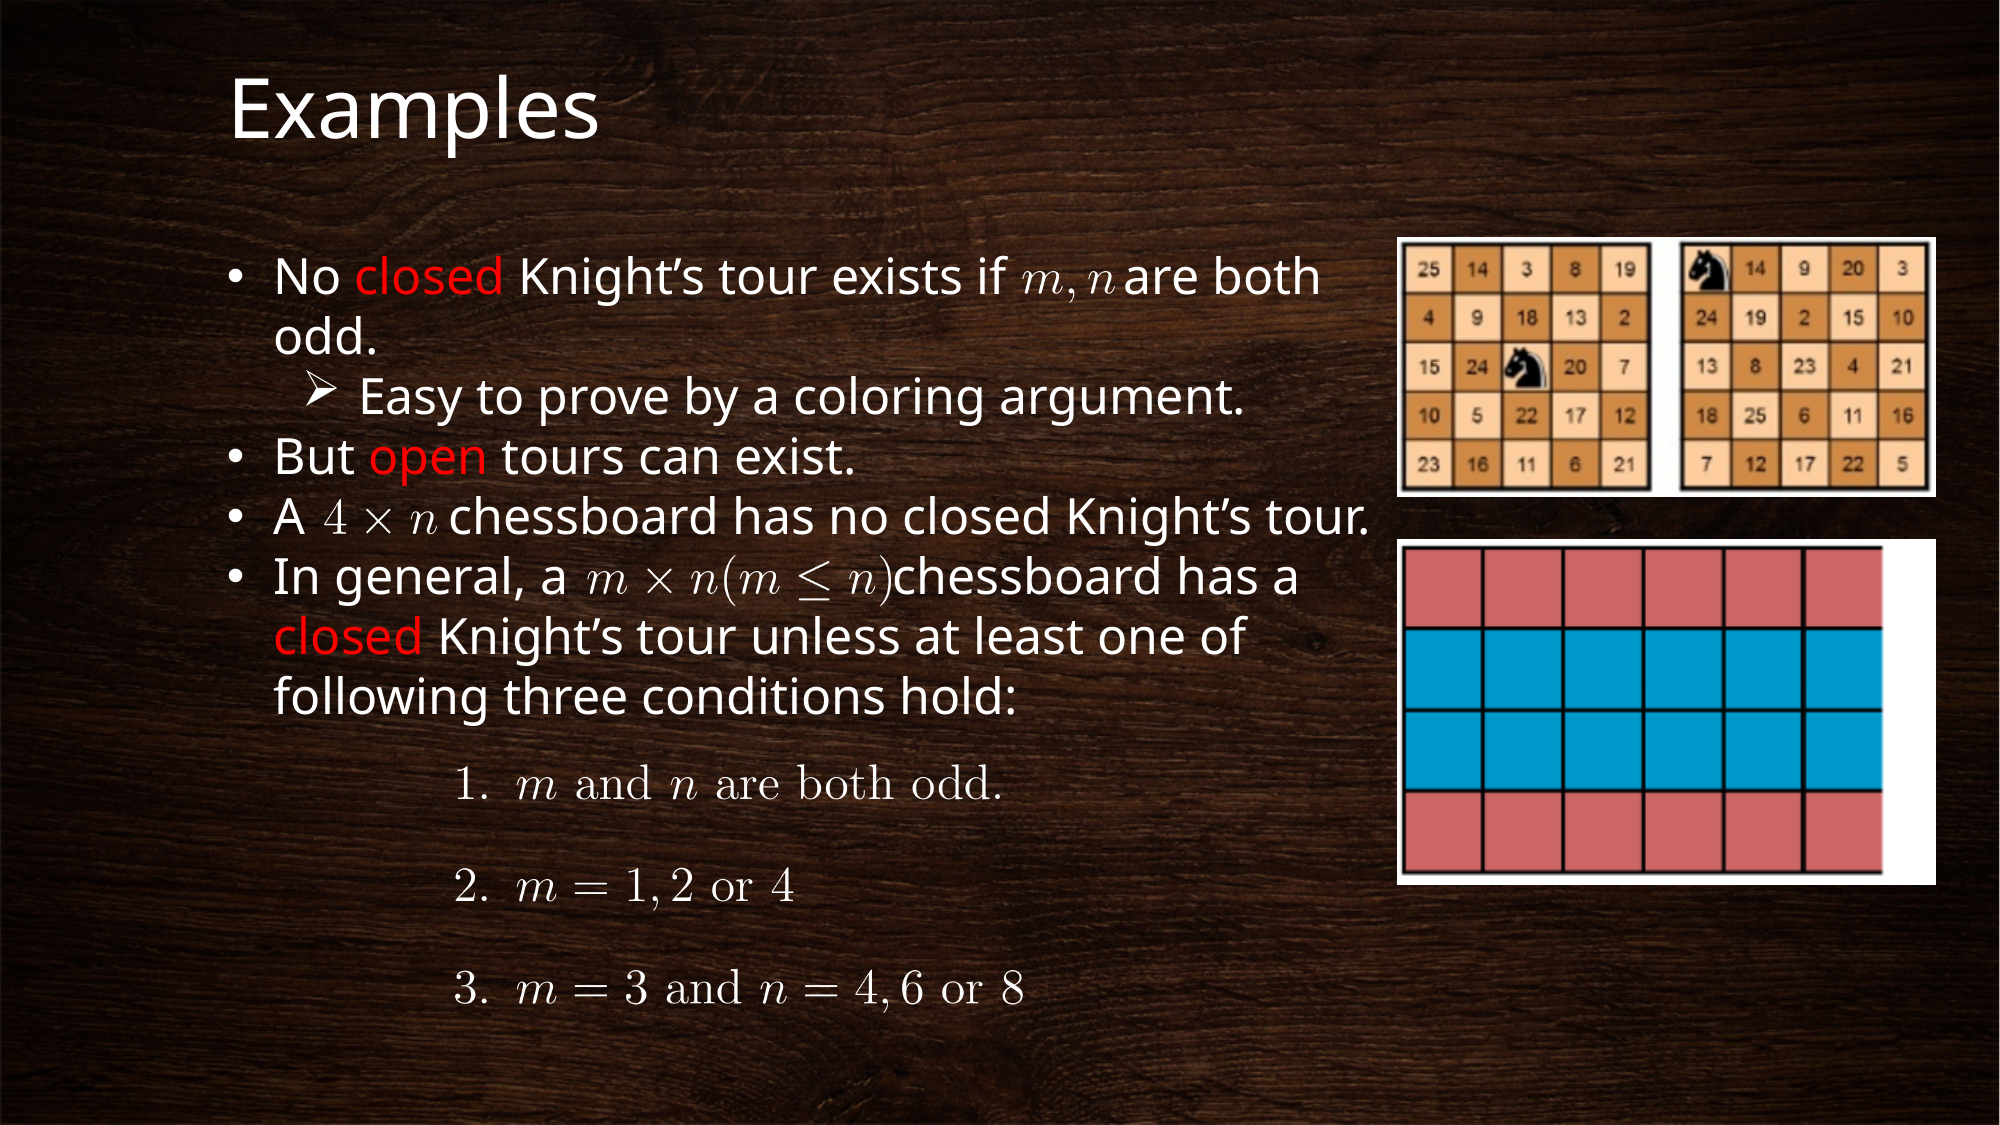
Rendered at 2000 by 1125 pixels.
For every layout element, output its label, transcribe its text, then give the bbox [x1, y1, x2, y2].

title Examples [212, 62, 1788, 163]
text_box No closed Knight’s tour exists if are both odd. Easy to prove by a coloring argument. But open tours can exist. A chessboard has no closed Knight’s tour. In general, a chessboard has a closed Knight’s tour unless at least one of following three conditions hold: [212, 237, 1400, 853]
picture [0, 0, 2000, 1125]
